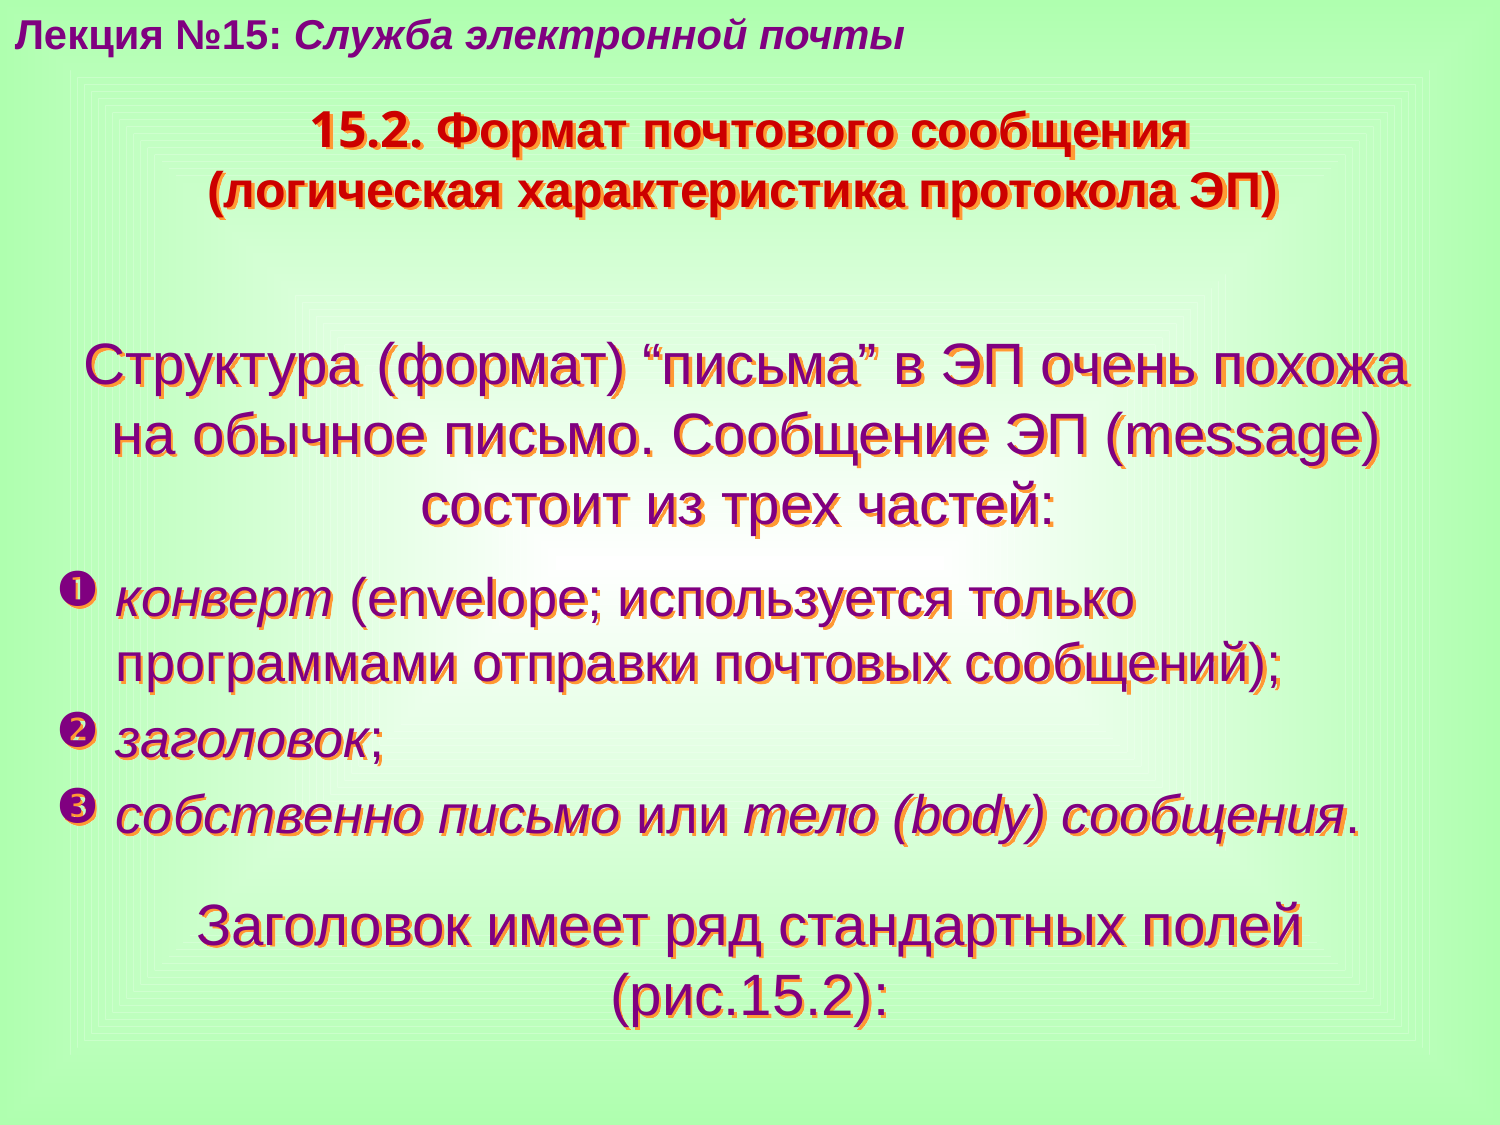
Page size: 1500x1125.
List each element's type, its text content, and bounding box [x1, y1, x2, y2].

text_box 15.2. Формат почтового сообщения (логическая характеристика протокола ЭП) [0, 90, 1500, 225]
text_box Заголовок имеет ряд стандартных полей (рис.15.2): [41, 879, 1459, 1035]
text_box Лекция №15: Служба электронной почты [0, 0, 1500, 65]
text_box Структура (формат) “письма” в ЭП очень похожа на обычное письмо. Сообщение ЭП (message) состоит из трех частей: [41, 318, 1452, 544]
text_box конверт (envelope; используется только программами отправки почтовых сообщений); заголовок; собственно письмо или тело (body) сообщения. [41, 555, 1452, 852]
